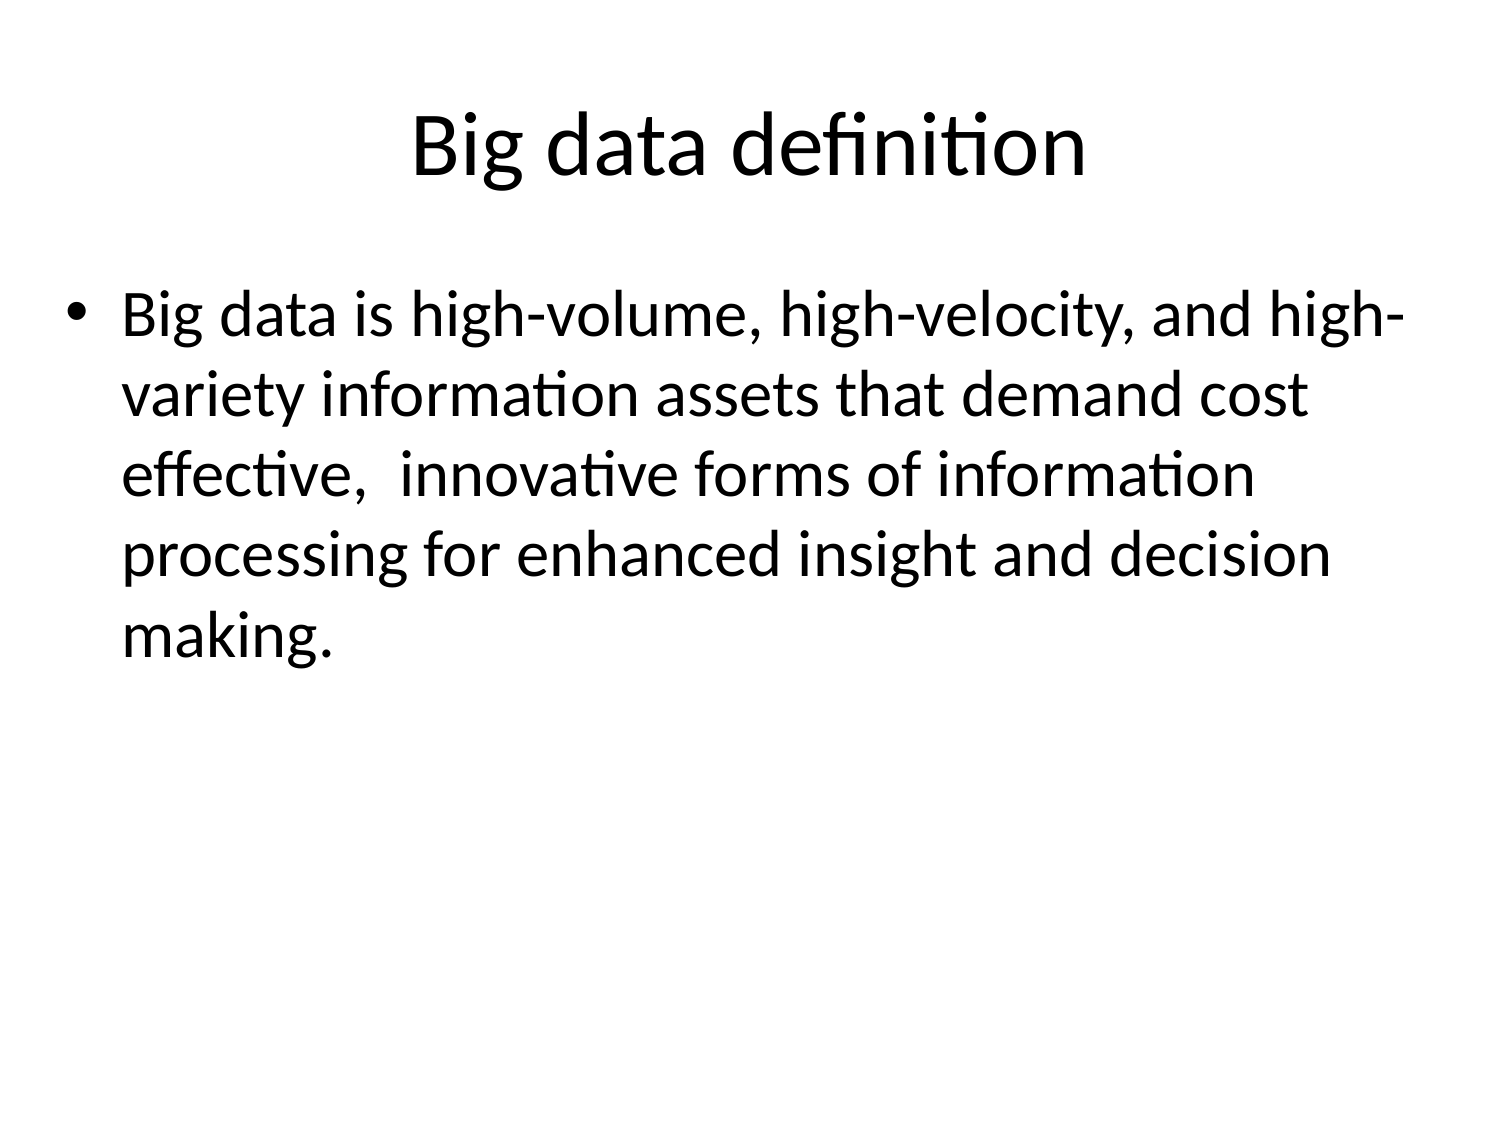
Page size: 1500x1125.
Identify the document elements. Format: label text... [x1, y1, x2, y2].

list Big data is high-volume, high-velocity, and high-variety information assets that demand cost effective, innovative forms of information processing for enhanced insight and decision making. [50, 262, 1450, 1005]
title Big data definition [75, 45, 1425, 233]
